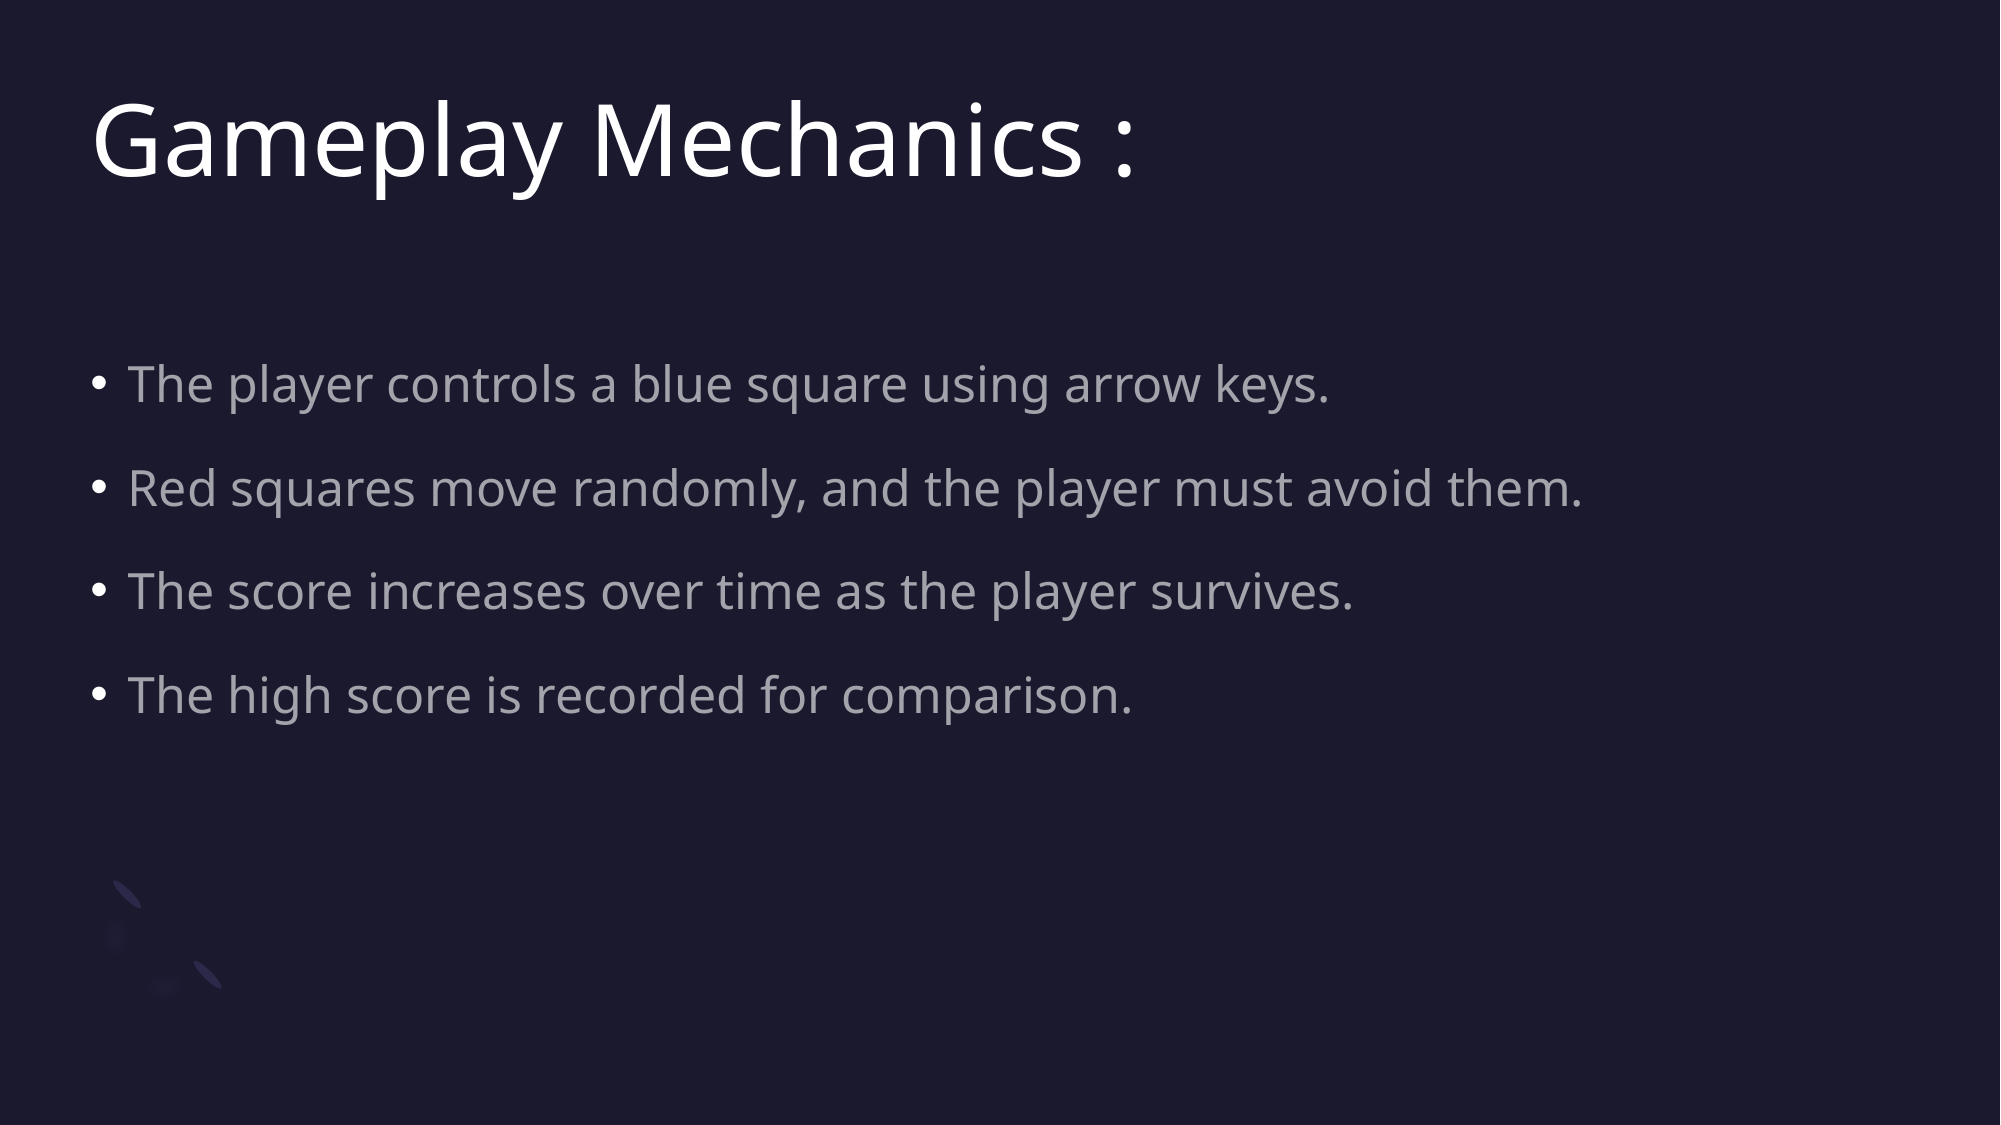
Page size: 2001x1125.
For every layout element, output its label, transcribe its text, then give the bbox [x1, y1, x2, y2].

list The player controls a blue square using arrow keys. Red squares move randomly, and the player must avoid them. The score increases over time as the player survives. The high score is recorded for comparison. [90, 346, 1910, 1000]
title Gameplay Mechanics : [90, 90, 1910, 309]
